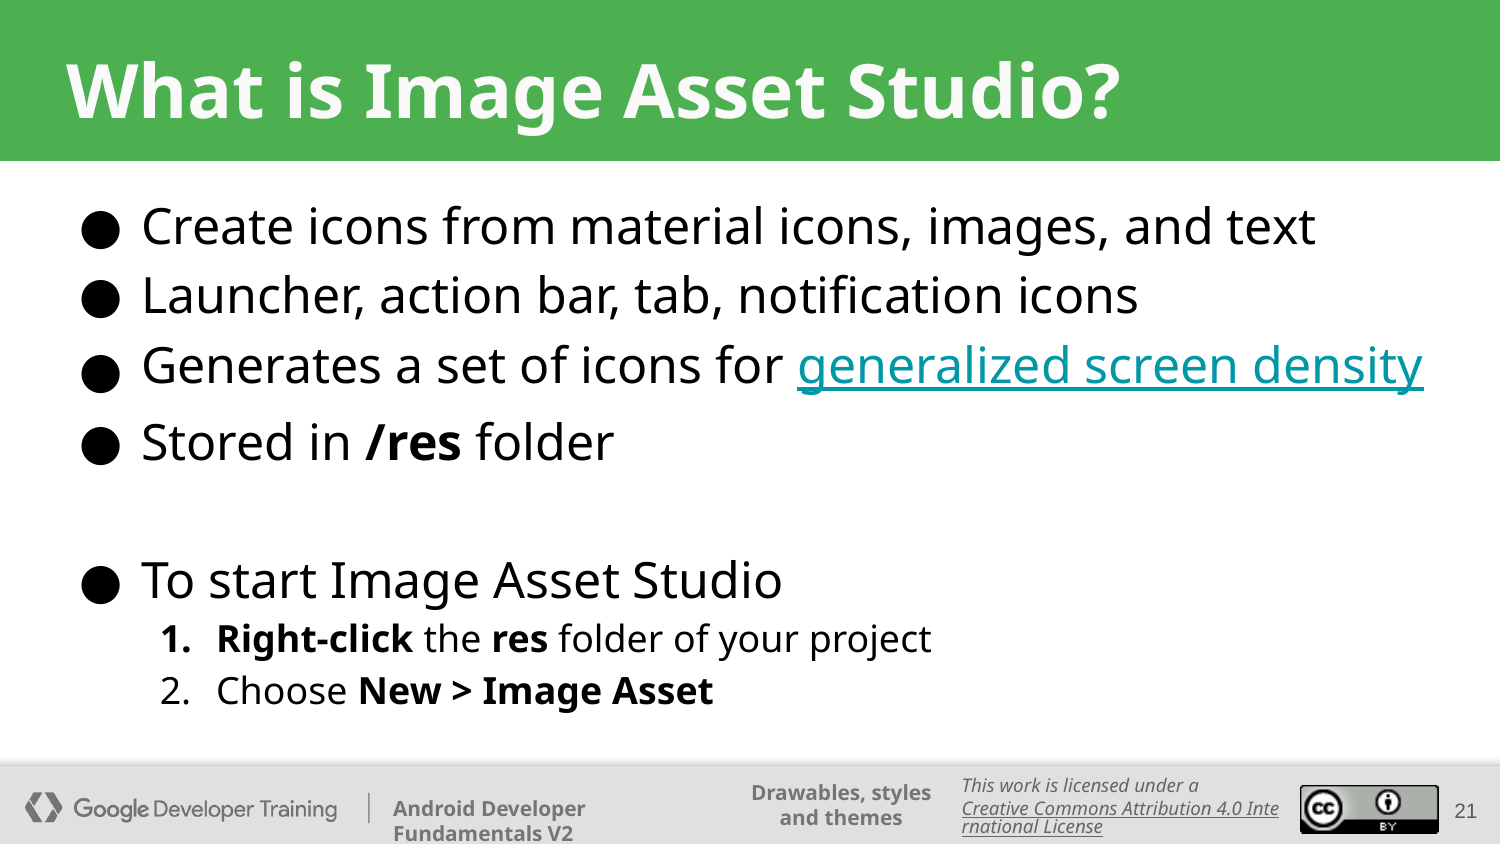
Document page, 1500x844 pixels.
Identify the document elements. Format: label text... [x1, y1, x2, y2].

picture [0, 161, 1500, 844]
title What is Image Asset Studio? [51, 28, 1449, 122]
list Create icons from material icons, images, and text Launcher, action bar, tab, notification icons Generates a set of icons for generalized screen density Stored in /res folder To start Image Asset Studio Right-click the res folder of your project Choose New > Image Asset [51, 170, 1449, 731]
slide_number ‹#› [1402, 777, 1493, 842]
